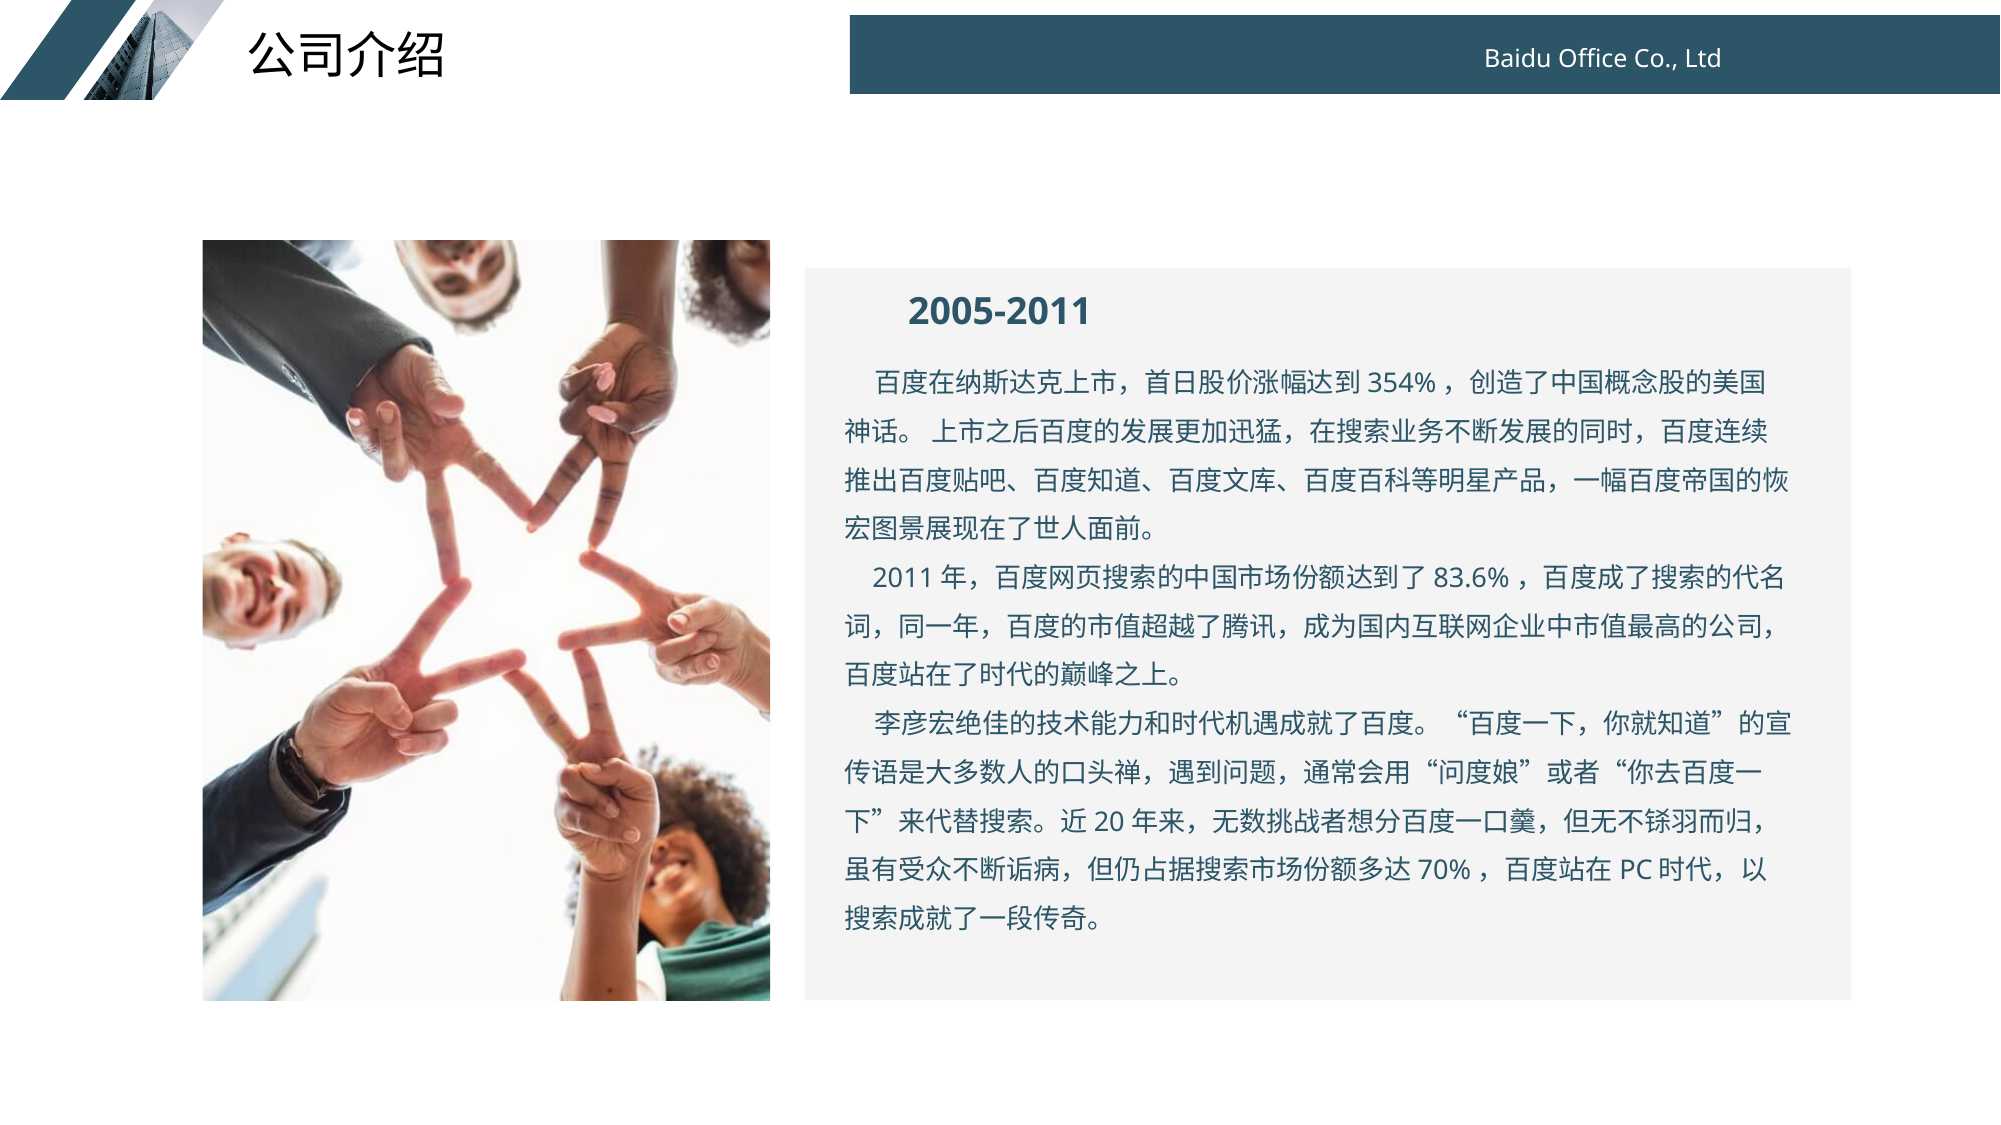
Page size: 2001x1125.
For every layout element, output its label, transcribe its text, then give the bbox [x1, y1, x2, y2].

text_box 百度在纳斯达克上市，首日股价涨幅达到354%，创造了中国概念股的美国神话。 上市之后百度的发展更加迅猛，在搜索业务不断发展的同时，百度连续推出百度贴吧、百度知道、百度文库、百度百科等明星产品，一幅百度帝国的恢宏图景展现在了世人面前。 2011年，百度网页搜索的中国市场份额达到了83.6%，百度成了搜索的代名词，同一年，百度的市值超越了腾讯，成为国内互联网企业中市值最高的公司，百度站在了时代的巅峰之上。 李彦宏绝佳的技术能力和时代机遇成就了百度。“百度一下，你就知道”的宣传语是大多数人的口头禅，遇到问题，通常会用“问度娘”或者“你去百度一下”来代替搜索。近20年来，无数挑战者想分百度一口羹，但无不铩羽而归，虽有受众不断诟病，但仍占据搜索市场份额多达70%，百度站在PC时代，以搜索成就了一段传奇。 [822, 338, 1816, 946]
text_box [0, 0, 900, 100]
text_box 2005-2011 [807, 278, 1193, 333]
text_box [900, 15, 2000, 94]
picture [202, 240, 771, 1001]
text_box [804, 267, 1851, 1001]
